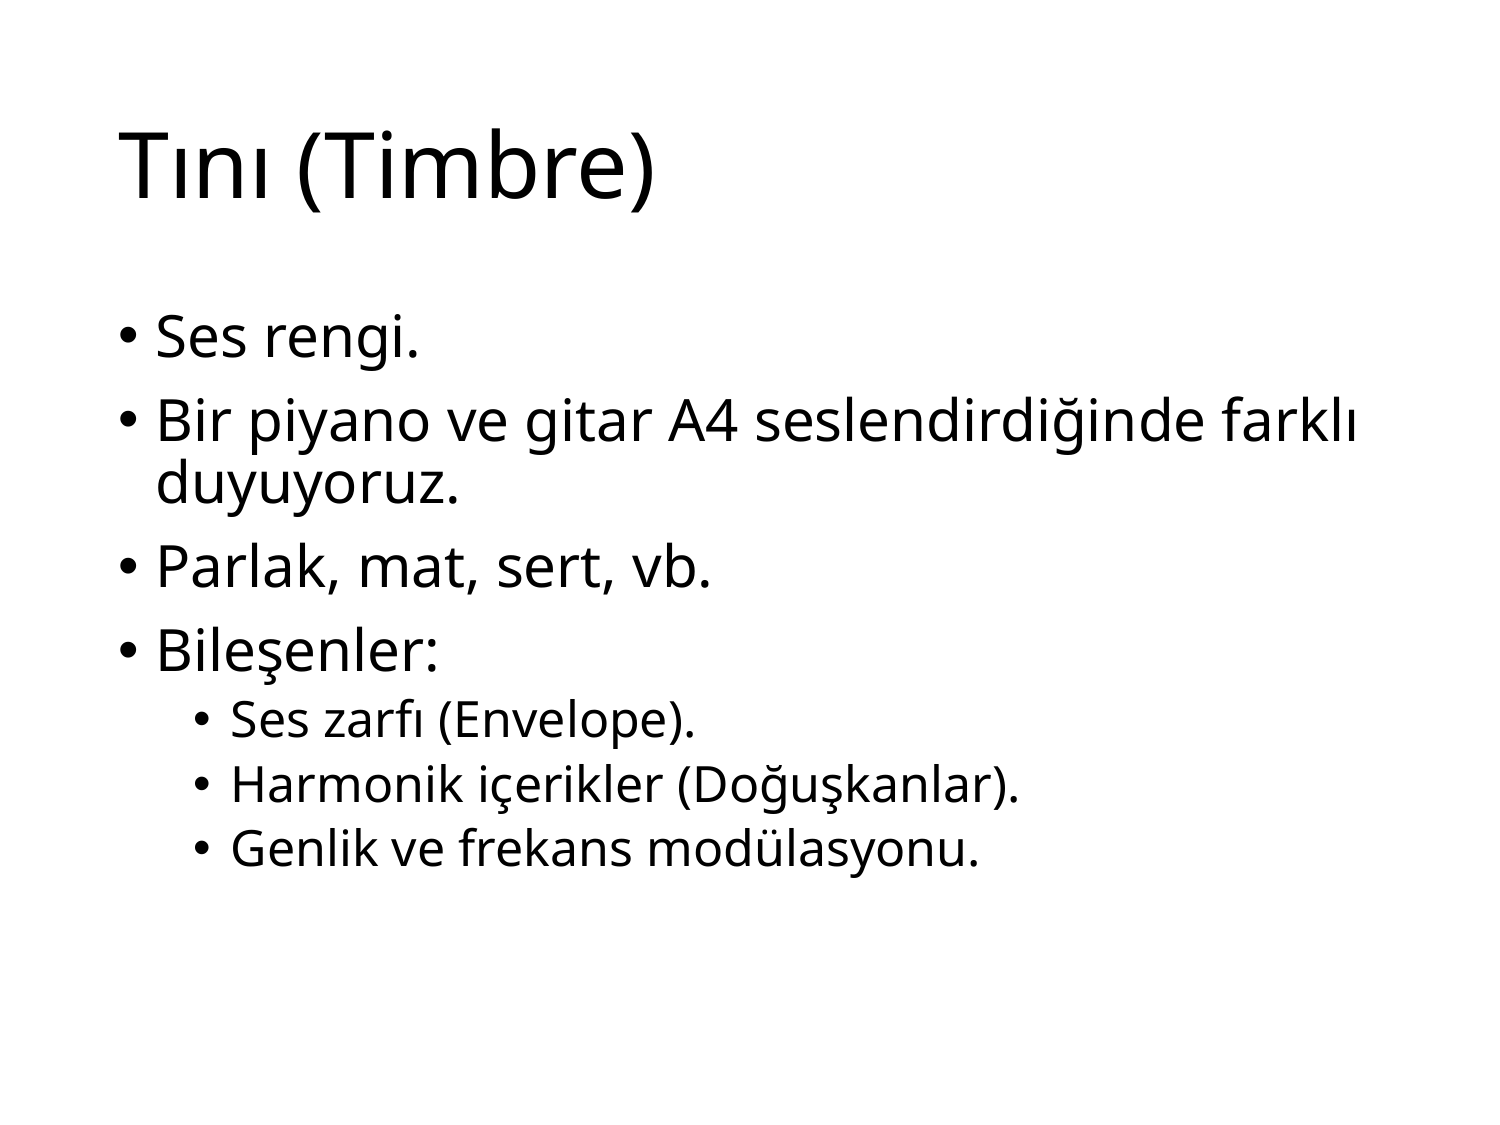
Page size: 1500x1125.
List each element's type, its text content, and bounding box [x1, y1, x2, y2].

list Ses rengi. Bir piyano ve gitar A4 seslendirdiğinde farklı duyuyoruz. Parlak, mat, sert, vb. Bileşenler: Ses zarfı (Envelope). Harmonik içerikler (Doğuşkanlar). Genlik ve frekans modülasyonu. [103, 299, 1397, 1014]
title Tını (Timbre) [103, 59, 1397, 278]
